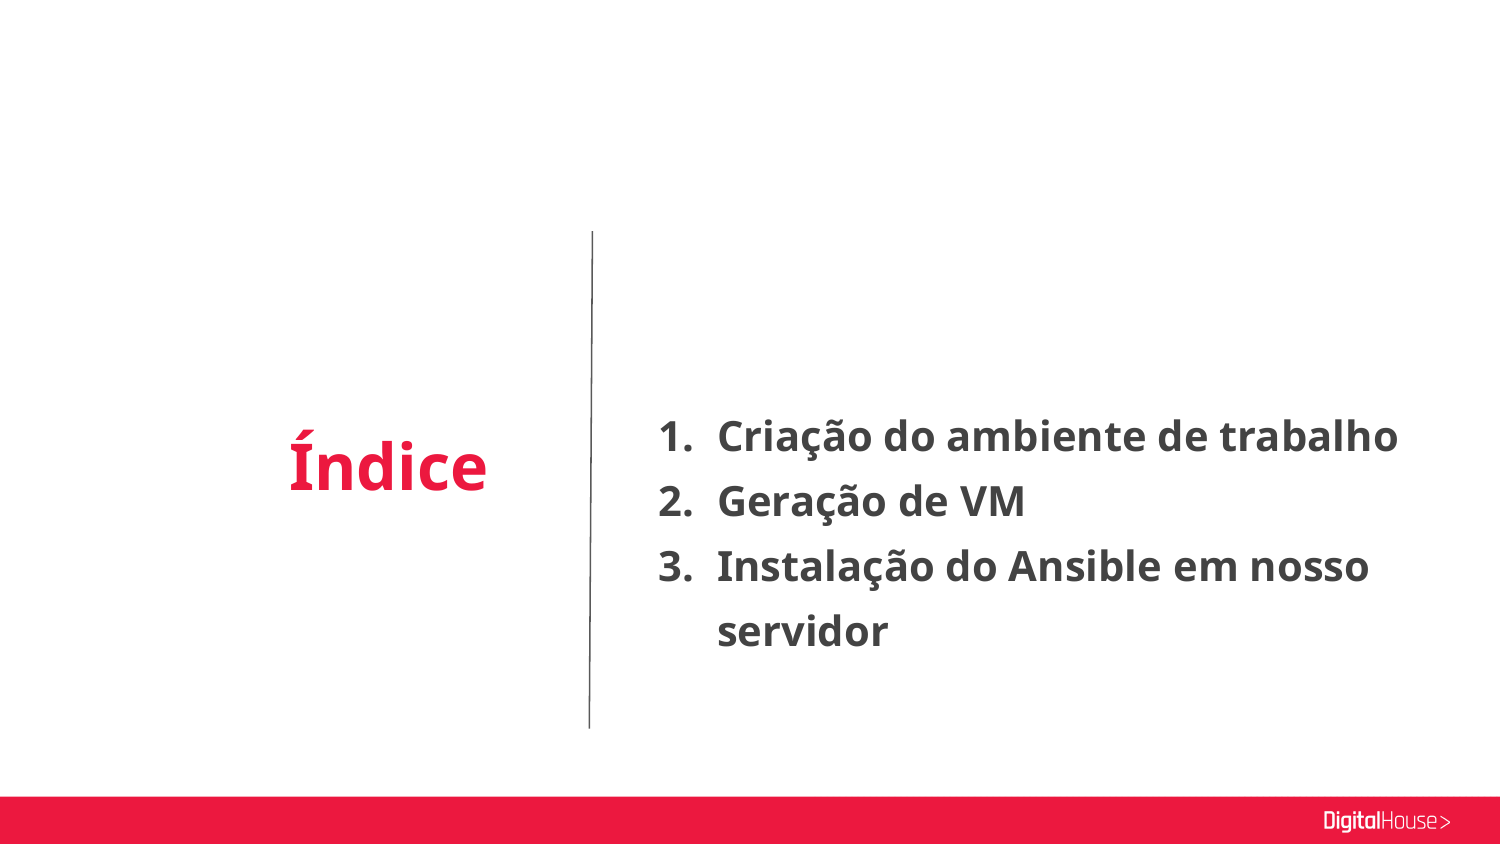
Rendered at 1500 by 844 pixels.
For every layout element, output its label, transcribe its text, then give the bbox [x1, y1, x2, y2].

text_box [589, 230, 593, 729]
text_box Índice [274, 400, 536, 539]
text_box Criação do ambiente de trabalho Geração de VM Instalação do Ansible em nosso servidor [627, 374, 1459, 818]
picture [1324, 818, 1450, 833]
